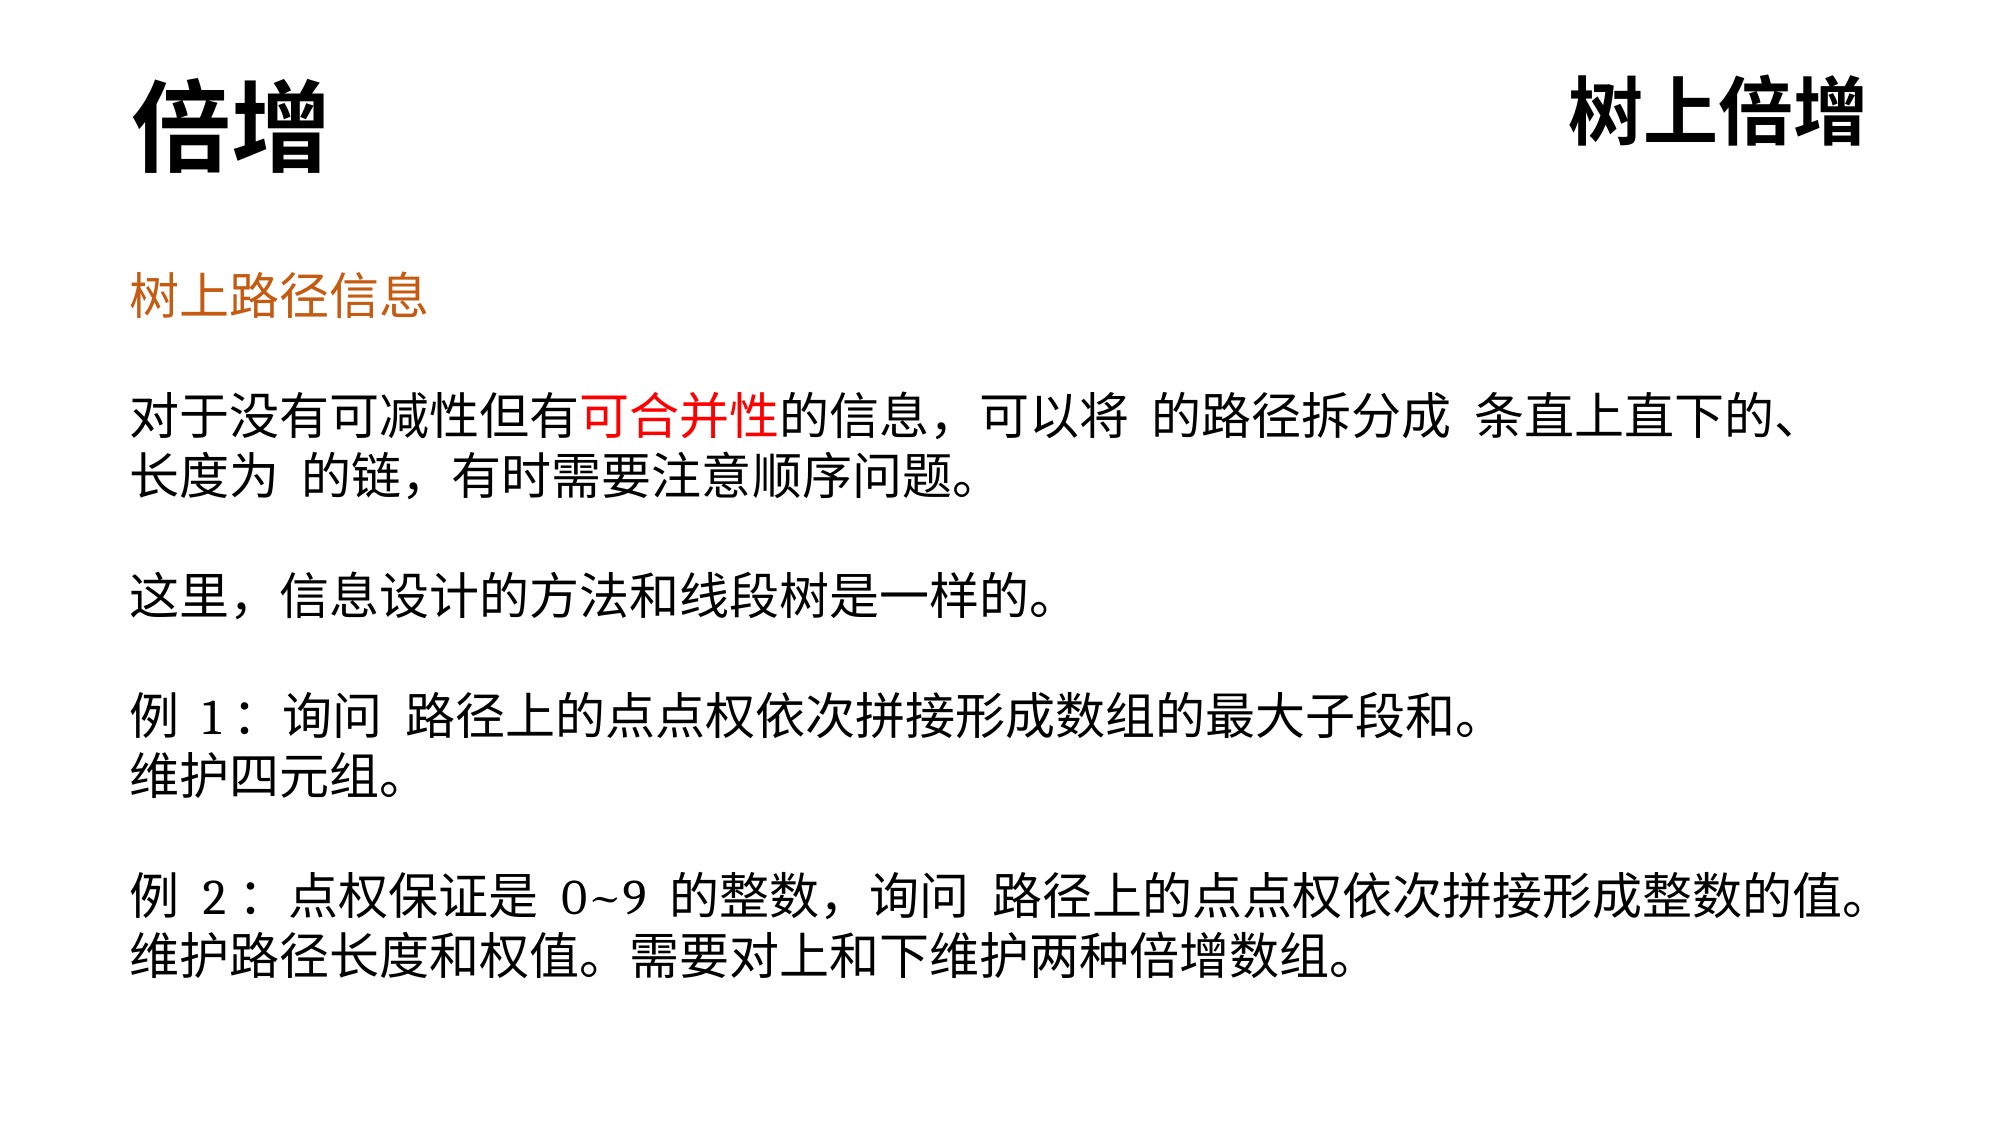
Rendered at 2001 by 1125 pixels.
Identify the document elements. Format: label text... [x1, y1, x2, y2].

text_box 树上倍增 [1553, 56, 1883, 162]
text_box 倍增 [116, 56, 347, 192]
